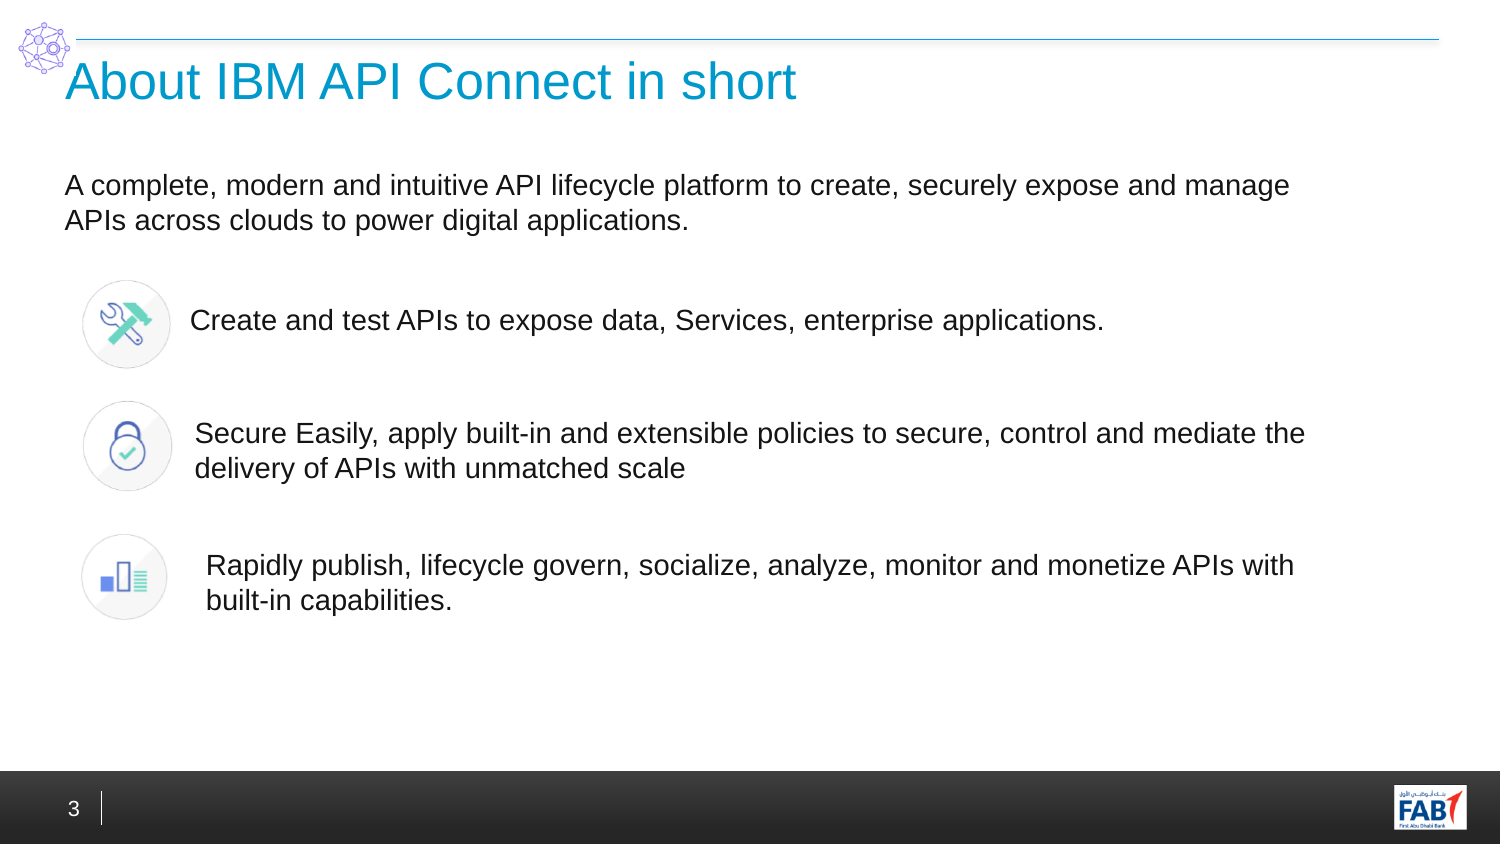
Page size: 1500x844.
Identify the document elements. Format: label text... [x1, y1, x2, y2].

picture [74, 278, 176, 372]
picture [1394, 784, 1467, 830]
picture [8, 17, 76, 77]
picture [77, 530, 173, 624]
text_box Secure Easily, apply built-in and extensible policies to secure, control and mediate the delivery of APIs with unmatched scale [180, 406, 1374, 492]
text_box Create and test APIs to expose data, Services, enterprise applications. [180, 293, 1413, 344]
title About IBM API Connect in short [49, 40, 1352, 116]
picture [78, 391, 176, 493]
text_box Rapidly publish, lifecycle govern, socialize, analyze, monitor and monetize APIs with built-in capabilities. [191, 538, 1363, 624]
text_box A complete, modern and intuitive API lifecycle platform to create, securely expose and manage APIs across clouds to power digital applications. [49, 159, 1338, 244]
slide_number 3 [6, 776, 95, 839]
